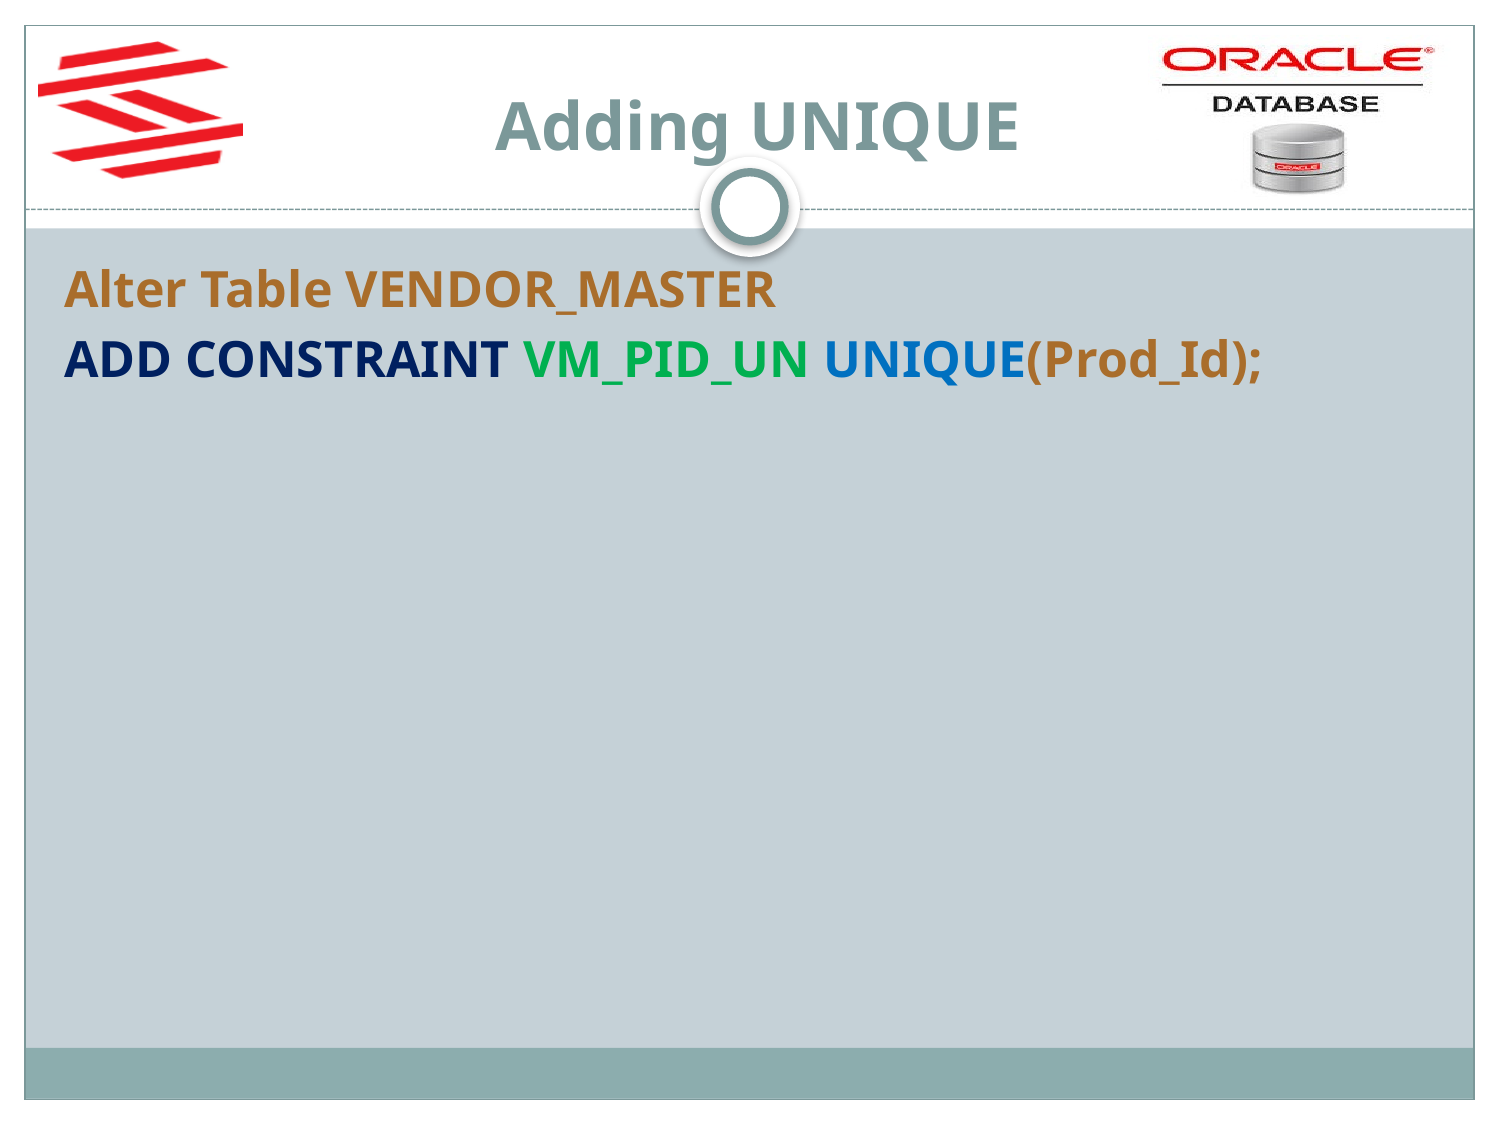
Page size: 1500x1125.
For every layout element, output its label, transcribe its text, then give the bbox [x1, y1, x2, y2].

title Adding UNIQUE [248, 46, 1141, 172]
picture [1148, 34, 1453, 200]
picture [37, 40, 243, 185]
list Alter Table VENDOR_MASTER ADD CONSTRAINT VM_PID_UN UNIQUE(Prod_Id); [49, 250, 1445, 1047]
